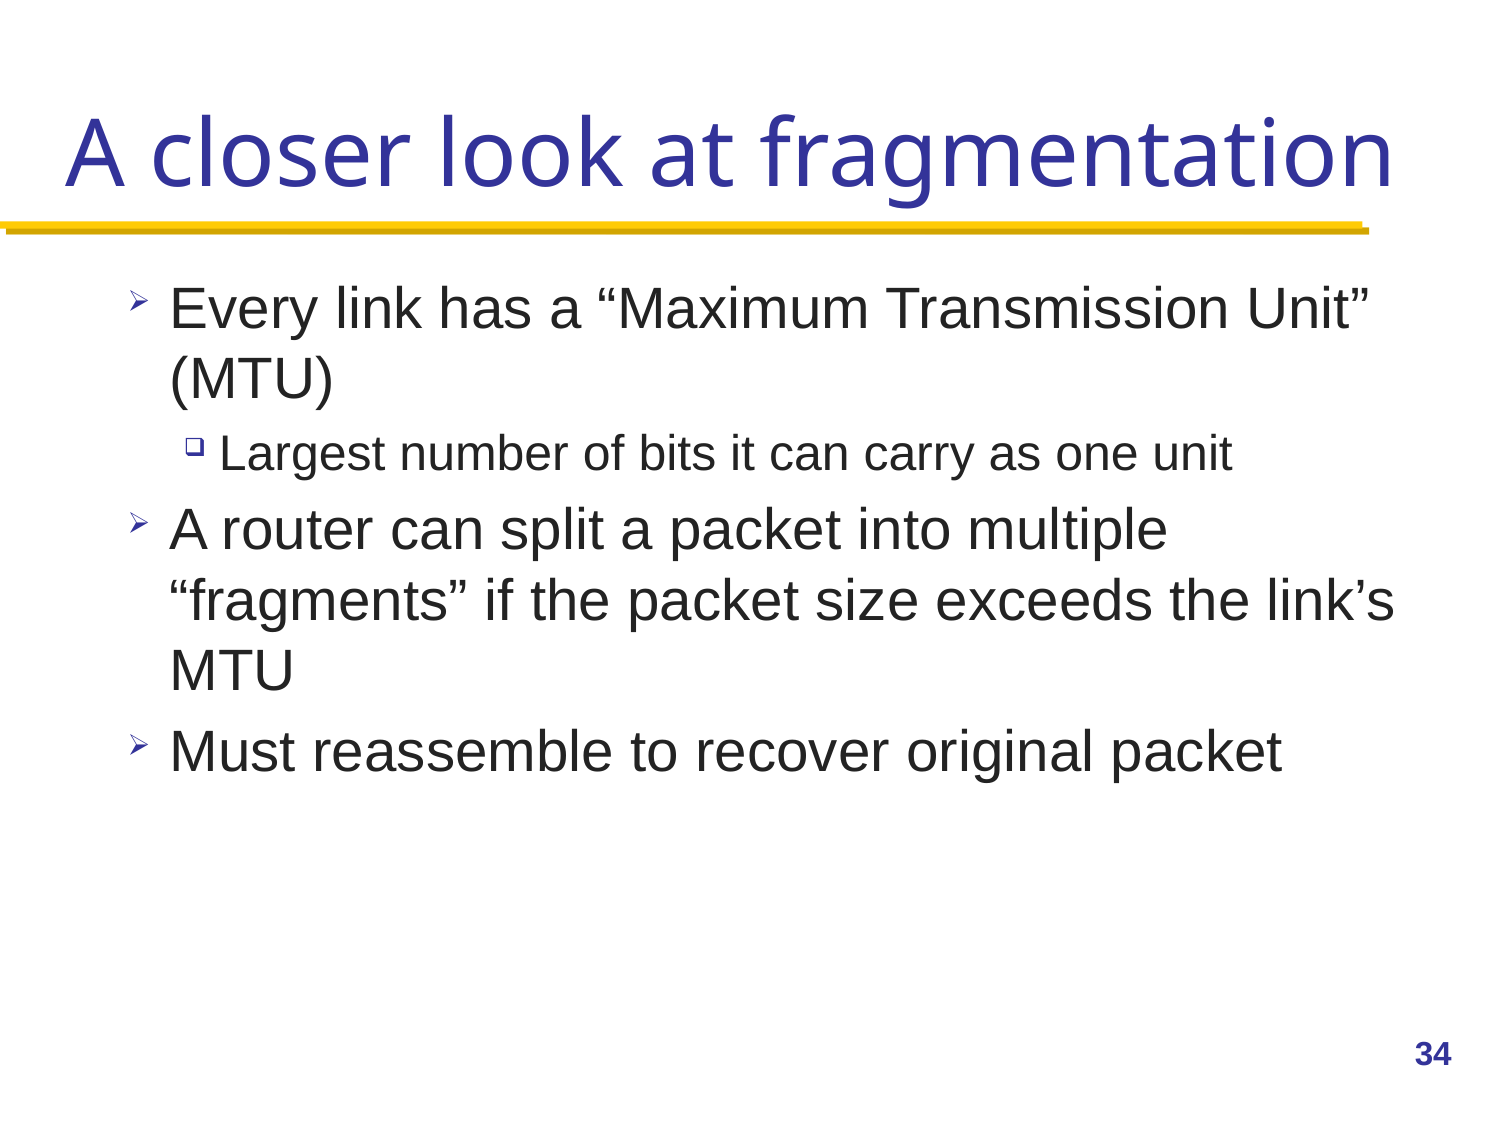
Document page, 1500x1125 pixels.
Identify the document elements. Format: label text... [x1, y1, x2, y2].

list Every link has a “Maximum Transmission Unit” (MTU) Largest number of bits it can carry as one unit A router can split a packet into multiple “fragments” if the packet size exceeds the link’s MTU Must reassemble to recover original packet [112, 262, 1413, 988]
slide_number 34 [1400, 1025, 1500, 1100]
title A closer look at fragmentation [49, 24, 1451, 213]
